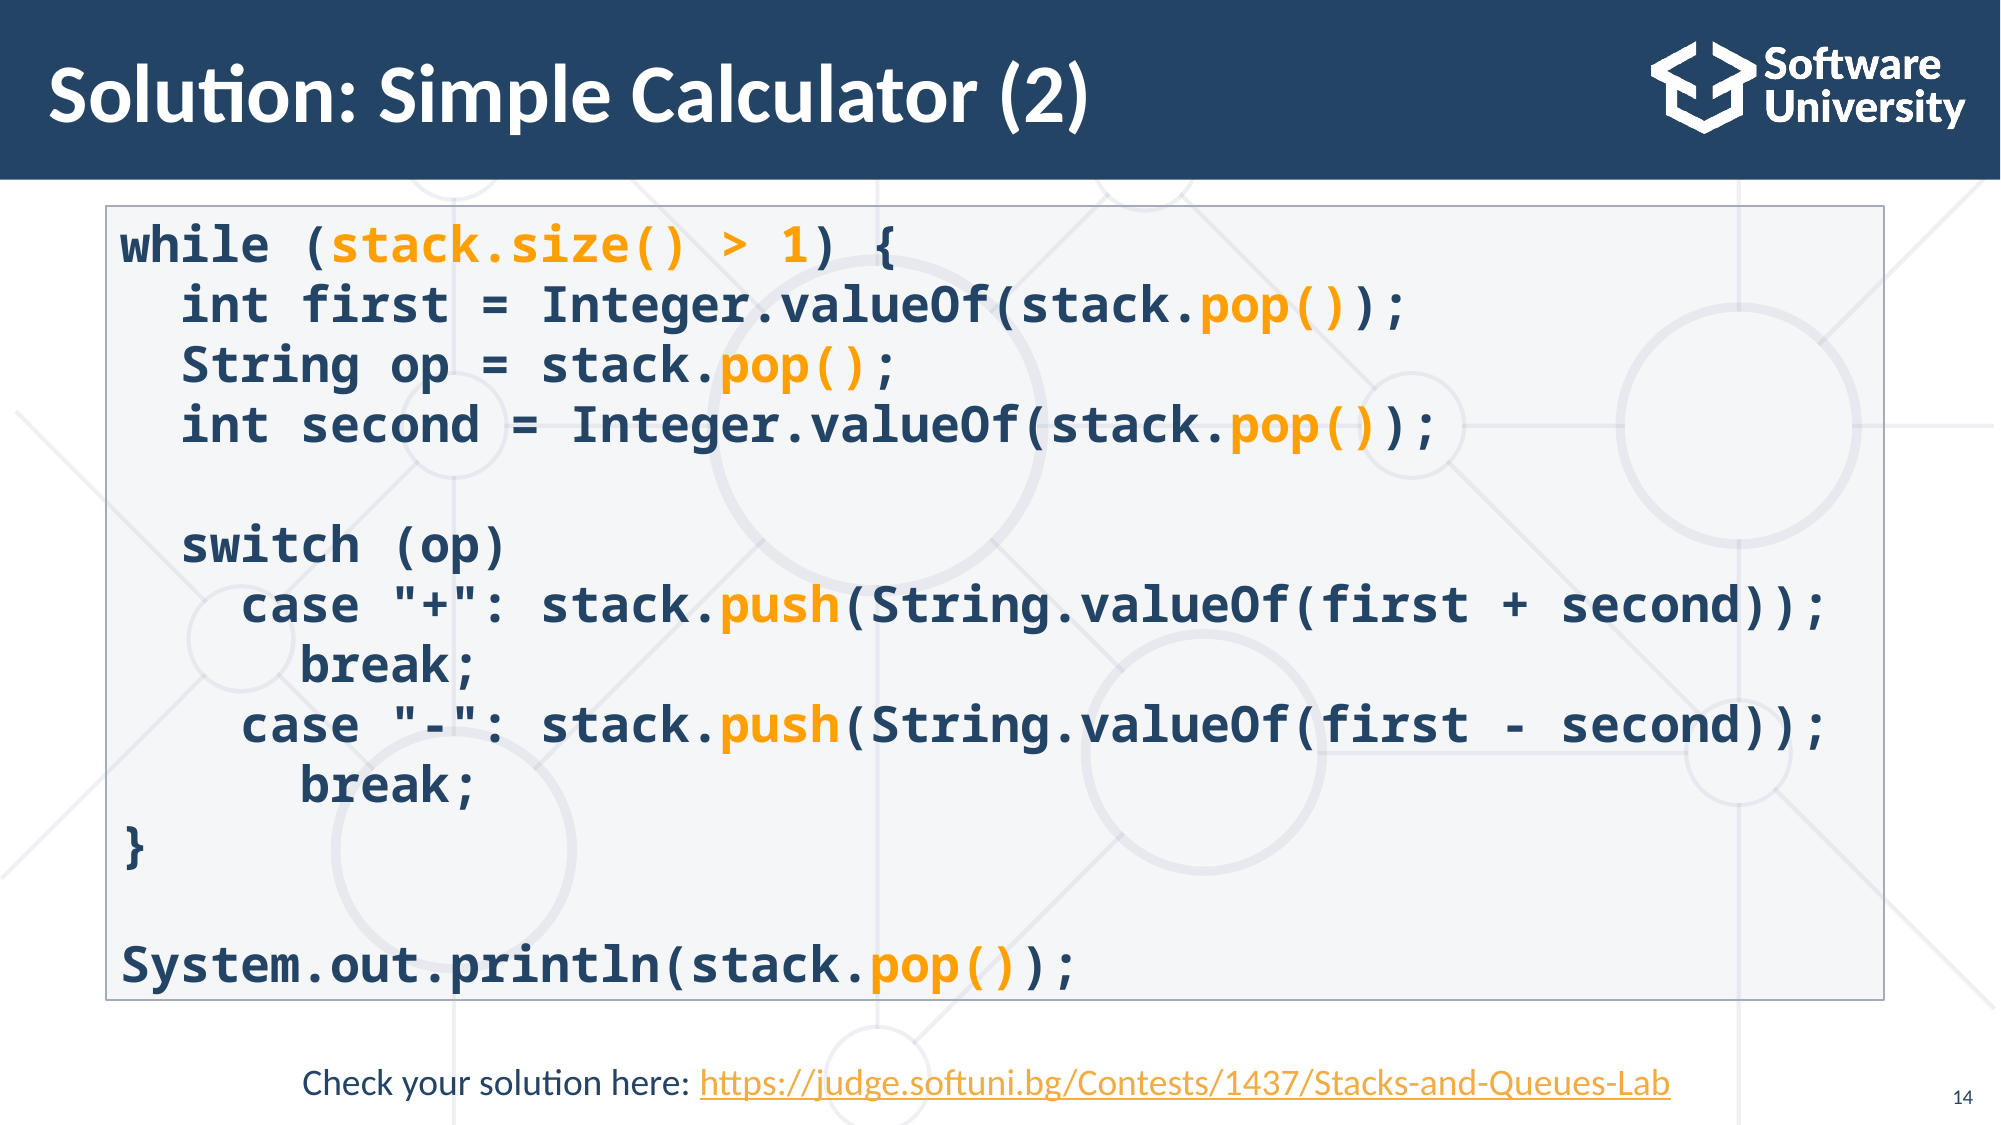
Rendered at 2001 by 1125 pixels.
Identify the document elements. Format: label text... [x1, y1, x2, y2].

slide_number 14 [1927, 1067, 1989, 1117]
text_box Check your solution here: https://judge.softuni.bg/Contests/1437/Stacks-and-Queues-Lab [118, 1050, 1856, 1111]
text_box while (stack.size() > 1) { int first = Integer.valueOf(stack.pop()); String op = stack.pop(); int second = Integer.valueOf(stack.pop()); switch (op) case "+": stack.push(String.valueOf(first + second)); break; case "-": stack.push(String.valueOf(first - second)); break; } System.out.println(stack.pop()); [105, 205, 1884, 1001]
picture [1651, 41, 1966, 134]
title Solution: Simple Calculator (2) [31, 16, 1625, 162]
